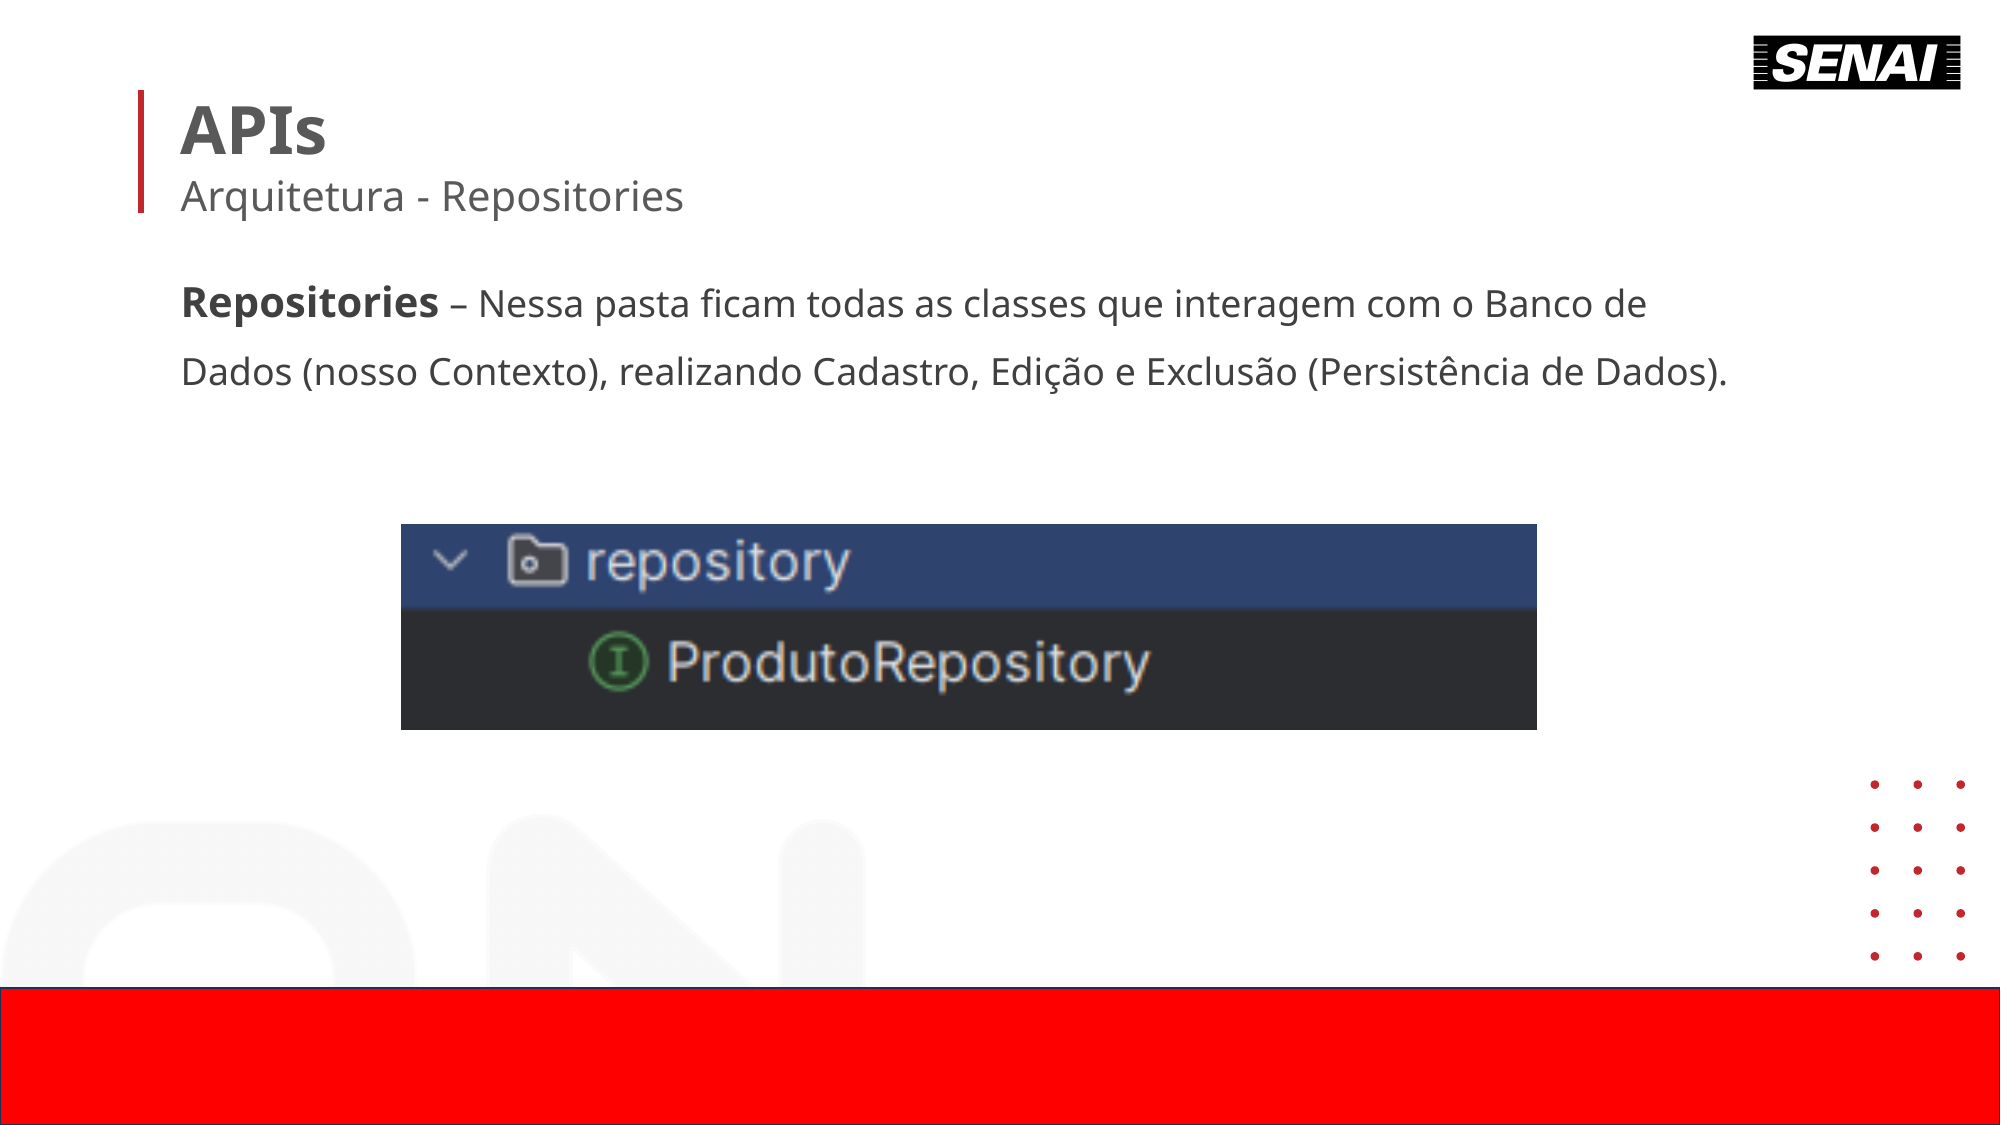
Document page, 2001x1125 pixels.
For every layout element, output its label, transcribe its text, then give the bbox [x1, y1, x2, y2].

text_box [0, 987, 2000, 1125]
text_box Repositories – Nessa pasta ficam todas as classes que interagem com o Banco de Dados (nosso Contexto), realizando Cadastro, Edição e Exclusão (Persistência de Dados). [165, 243, 1748, 401]
text_box Arquitetura - Repositories [165, 176, 1292, 227]
picture [1753, 35, 1961, 90]
picture [0, 524, 1537, 987]
text_box APIs [165, 80, 1748, 176]
